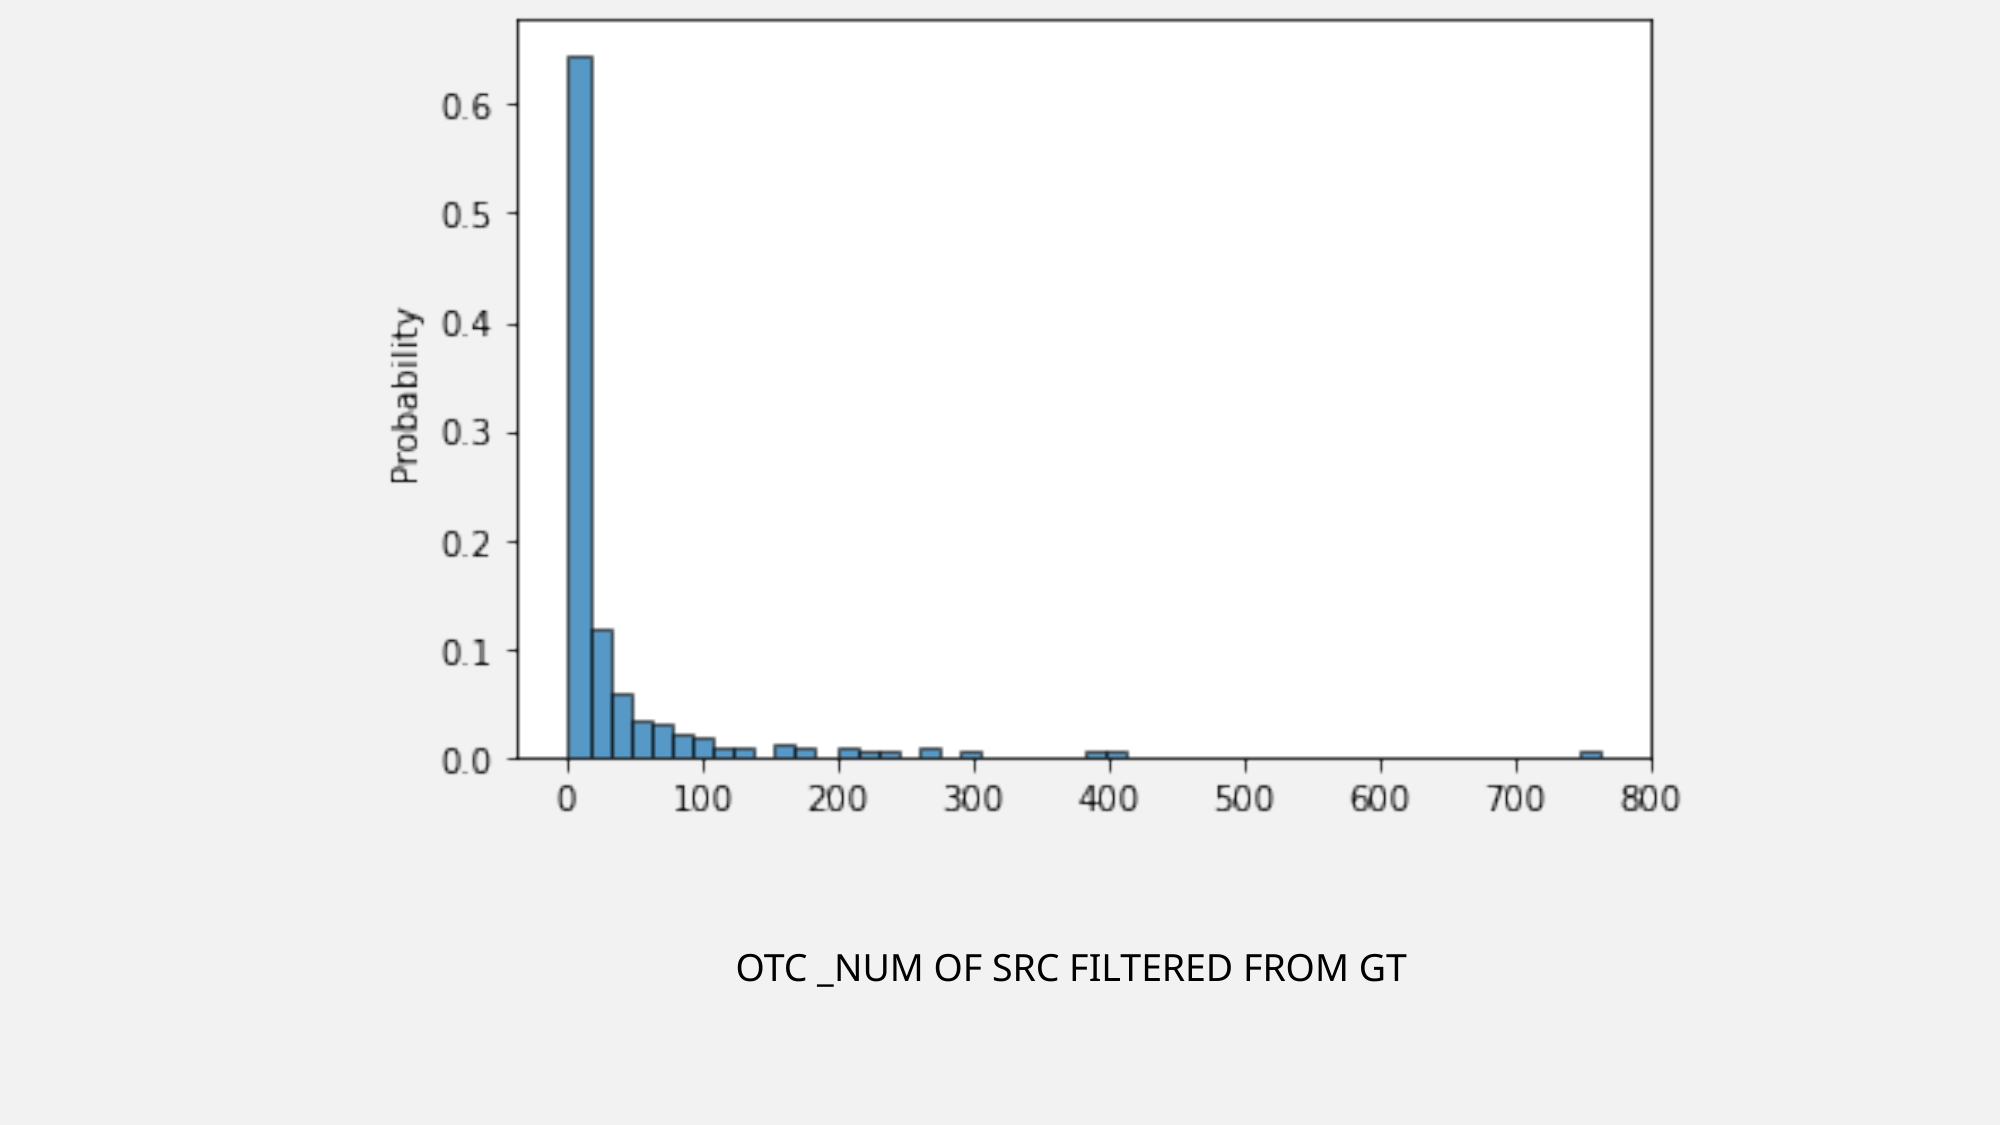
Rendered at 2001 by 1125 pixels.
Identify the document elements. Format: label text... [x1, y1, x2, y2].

picture [368, 0, 1706, 840]
text_box OTC _NUM OF SRC FILTERED FROM GT [404, 936, 1738, 997]
